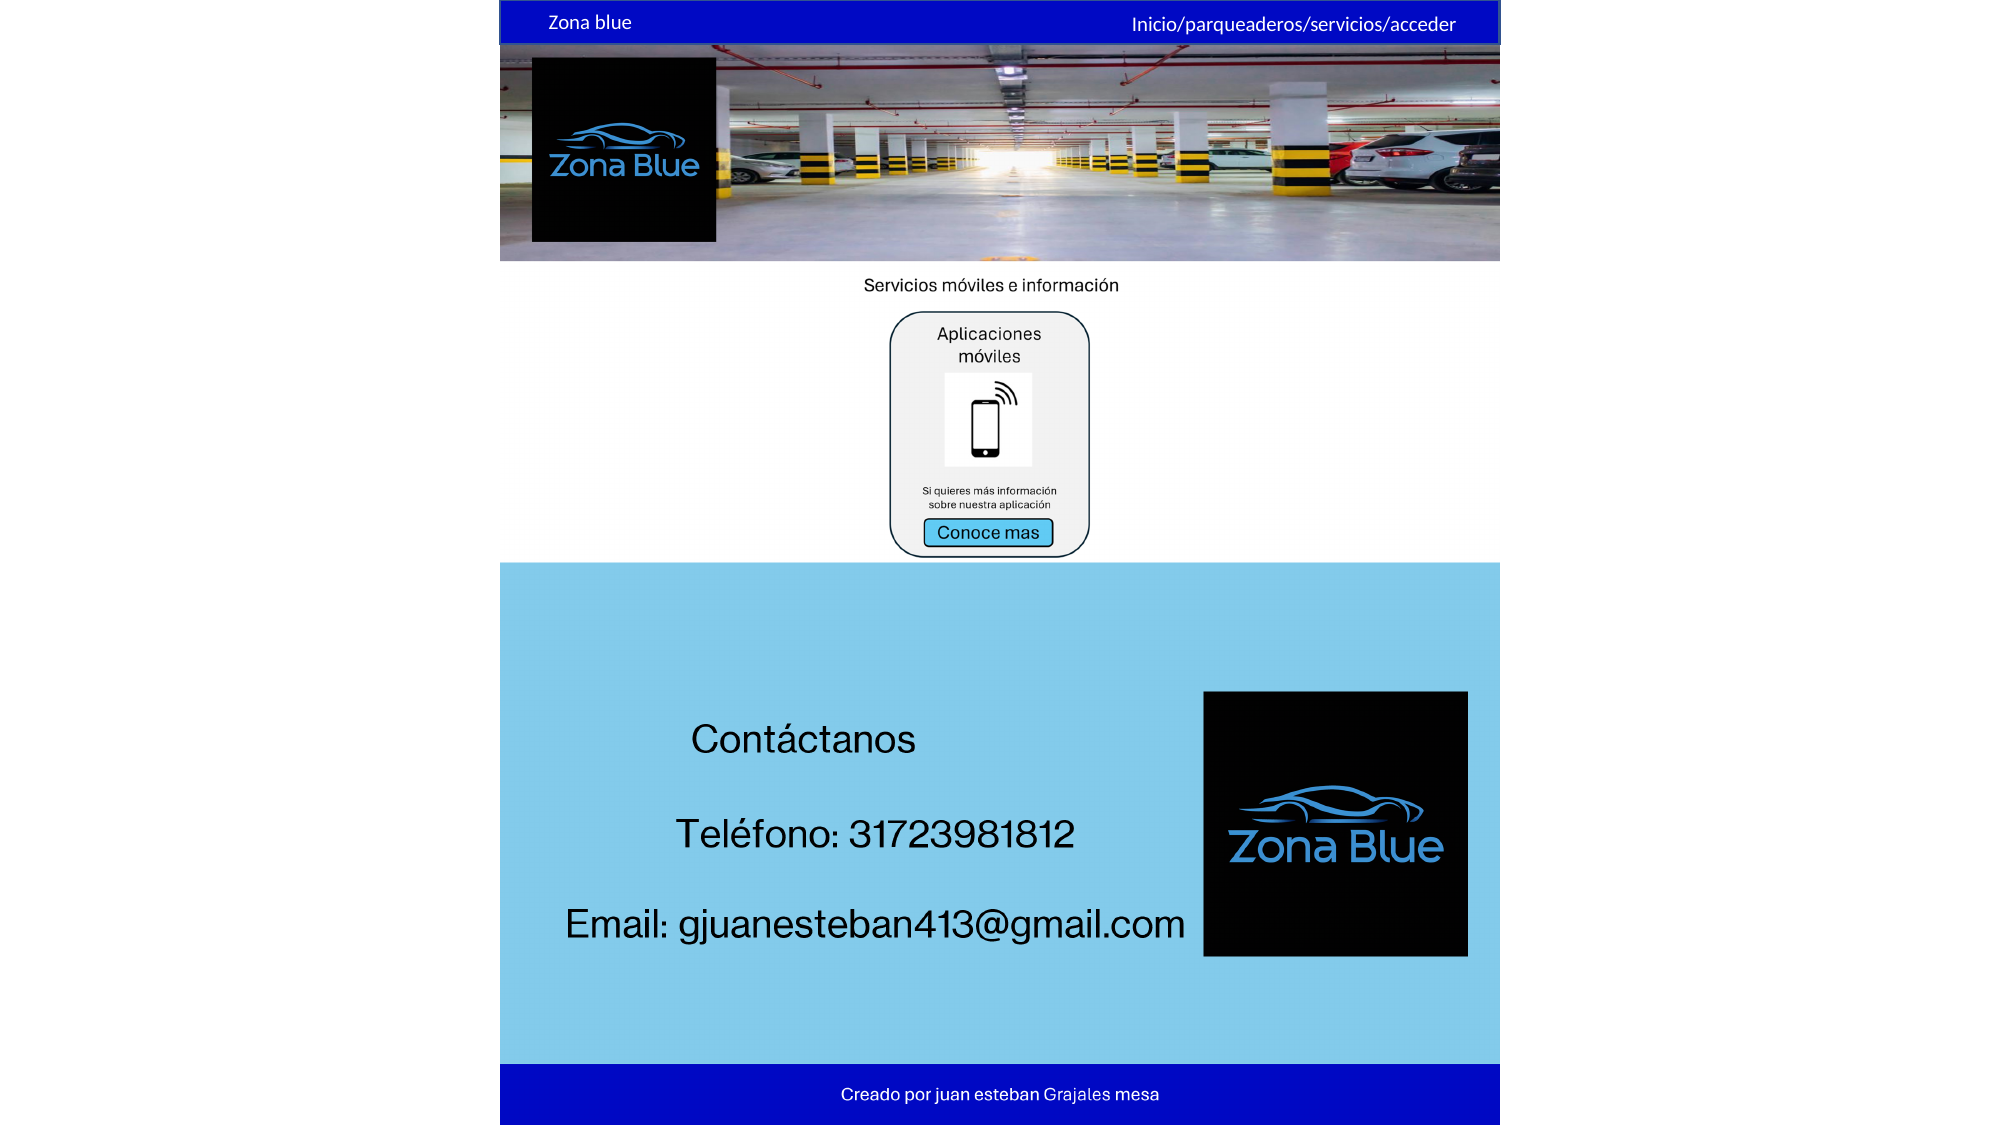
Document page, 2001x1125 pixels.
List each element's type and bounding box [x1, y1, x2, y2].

picture [499, 0, 1500, 1125]
